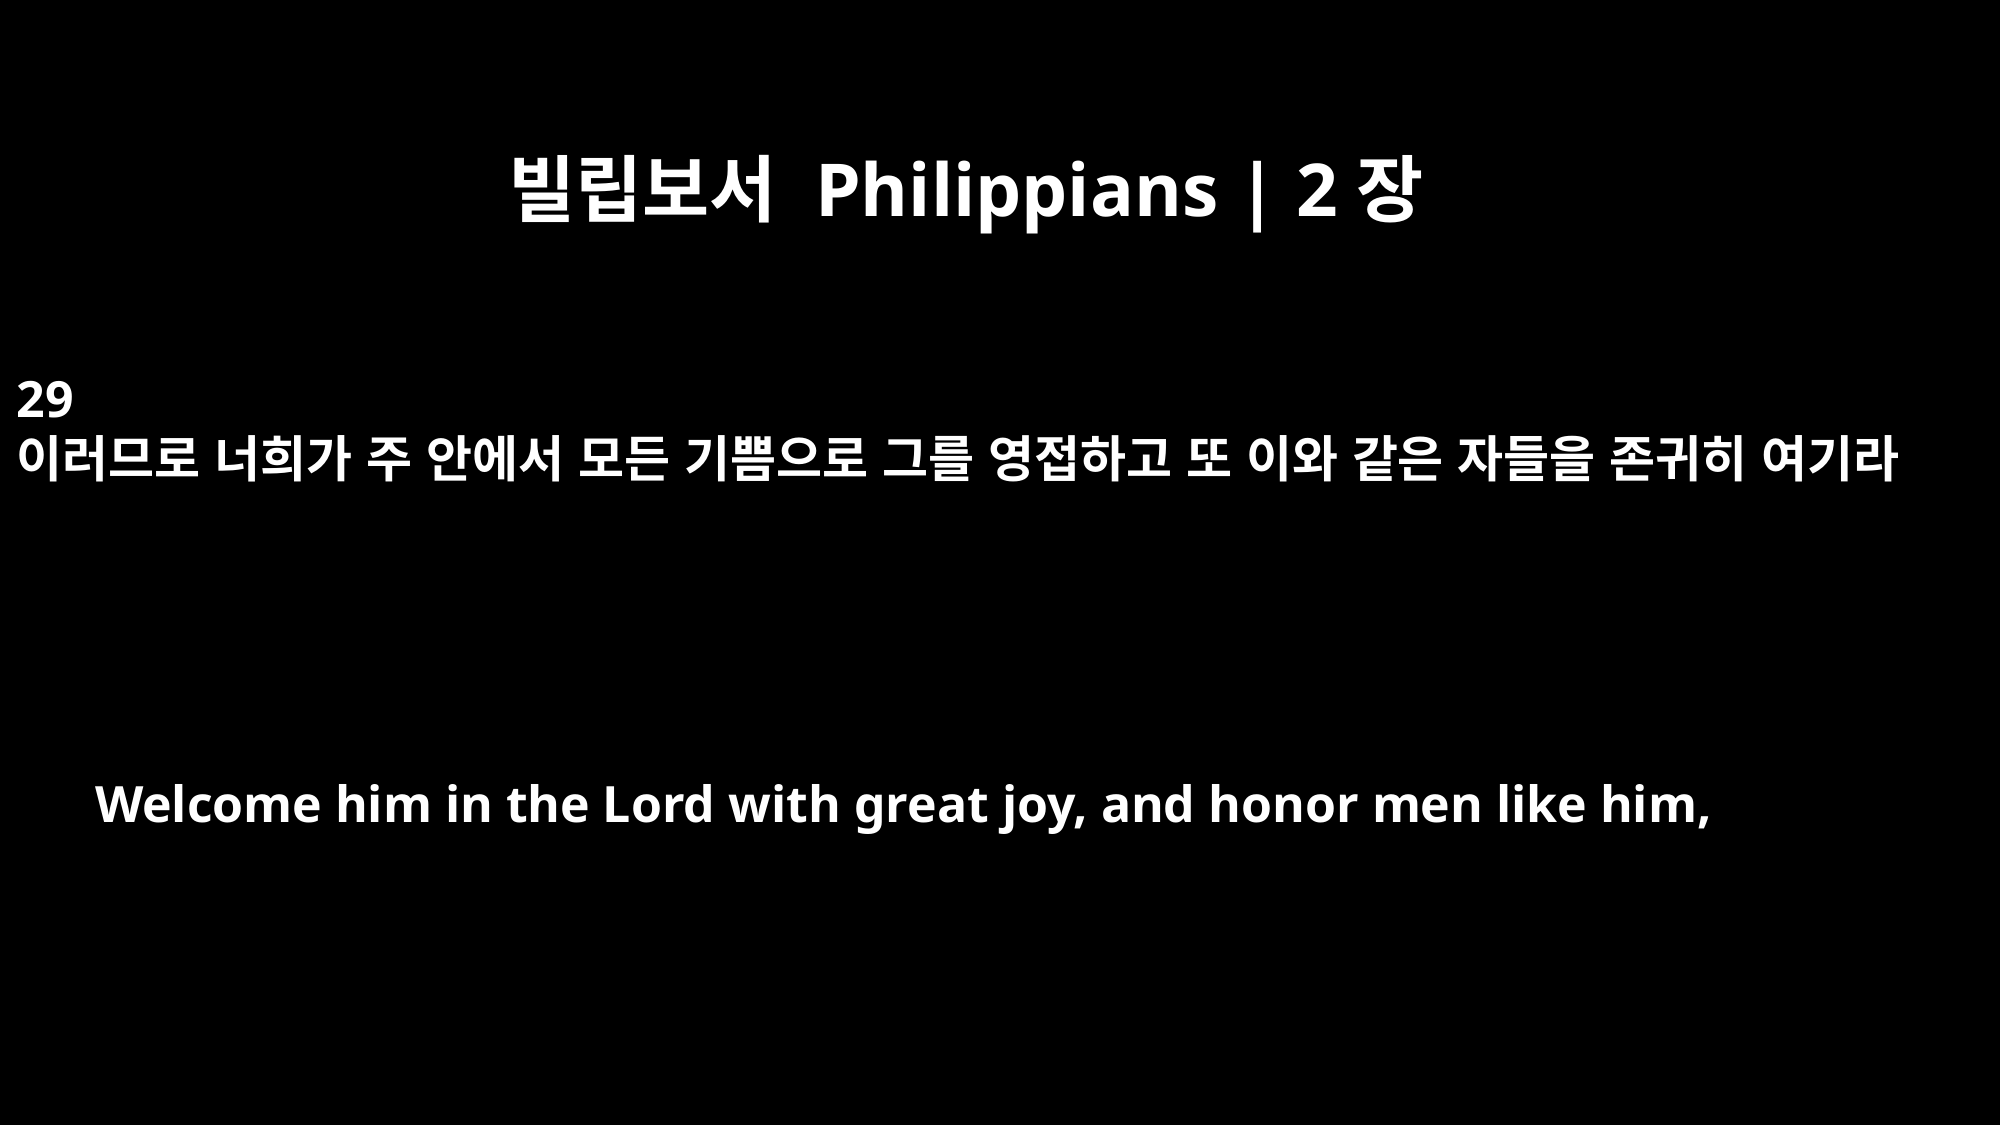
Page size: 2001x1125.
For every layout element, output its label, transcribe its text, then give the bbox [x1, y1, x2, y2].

text_box 빌립보서 Philippians | 2장 [493, 136, 1439, 239]
text_box 29 이러므로 너희가 주 안에서 모든 기쁨으로 그를 영접하고 또 이와 같은 자들을 존귀히 여기라 [1, 359, 1916, 495]
text_box Welcome him in the Lord with great joy, and honor men like him, [80, 764, 1728, 840]
